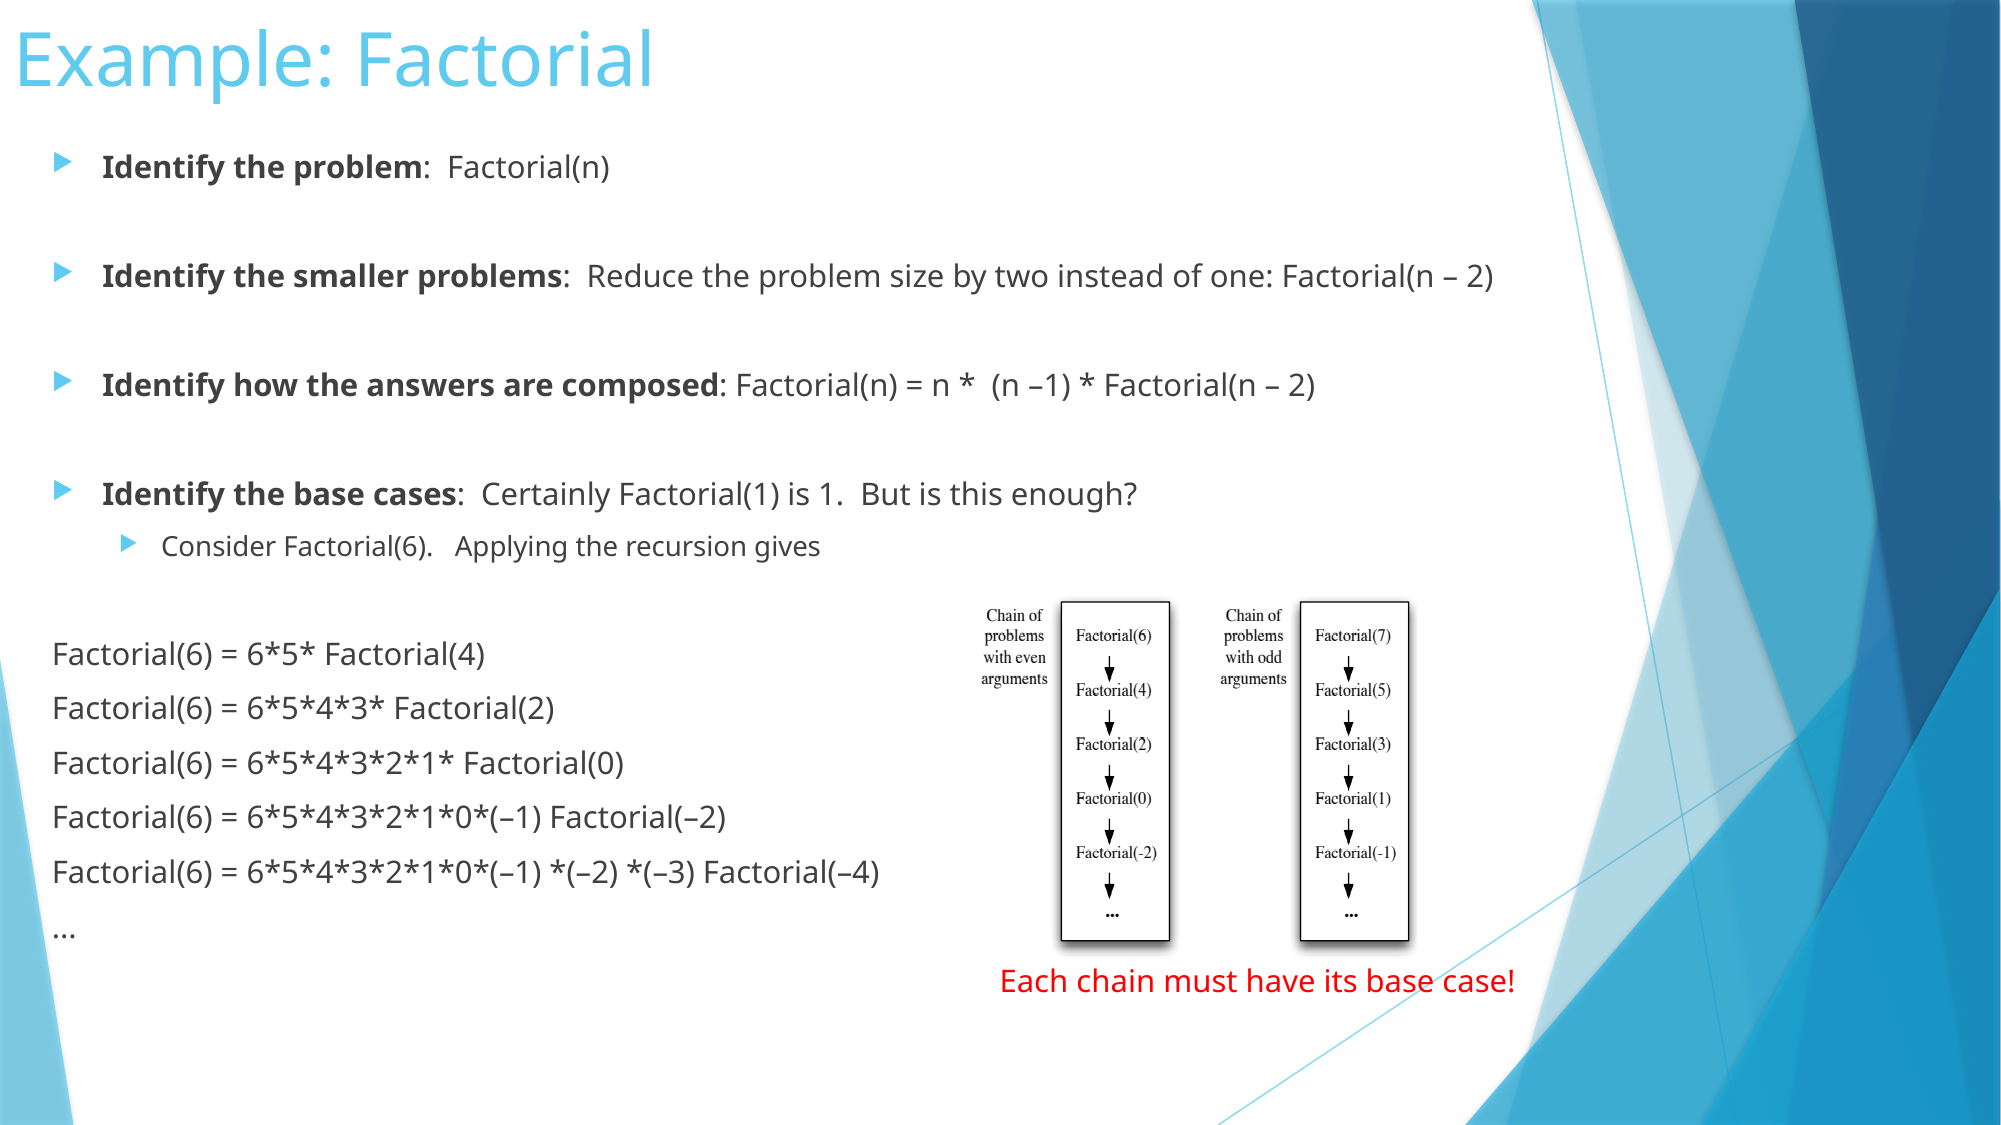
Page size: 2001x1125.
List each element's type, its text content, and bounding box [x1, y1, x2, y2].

title Example: Factorial [0, 3, 1537, 125]
picture [969, 590, 1418, 962]
list Identify the problem: Factorial(n) Identify the smaller problems: Reduce the problem size by two instead of one: Factorial(n – 2) Identify how the answers are composed: Factorial(n) = n * (n –1) * Factorial(n – 2) Identify the base cases: Certainly Factorial(1) is 1. But is this enough? Consider Factorial(6). Applying the recursion gives Factorial(6) = 6*5* Factorial(4) Factorial(6) = 6*5*4*3* Factorial(2) Factorial(6) = 6*5*4*3*2*1* Factorial(0) Factorial(6) = 6*5*4*3*2*1*0*(–1) Factorial(–2) Factorial(6) = 6*5*4*3*2*1*0*(–1) *(–2) *(–3) Factorial(–4) ... Each chain must have its base case! [36, 139, 1531, 1043]
